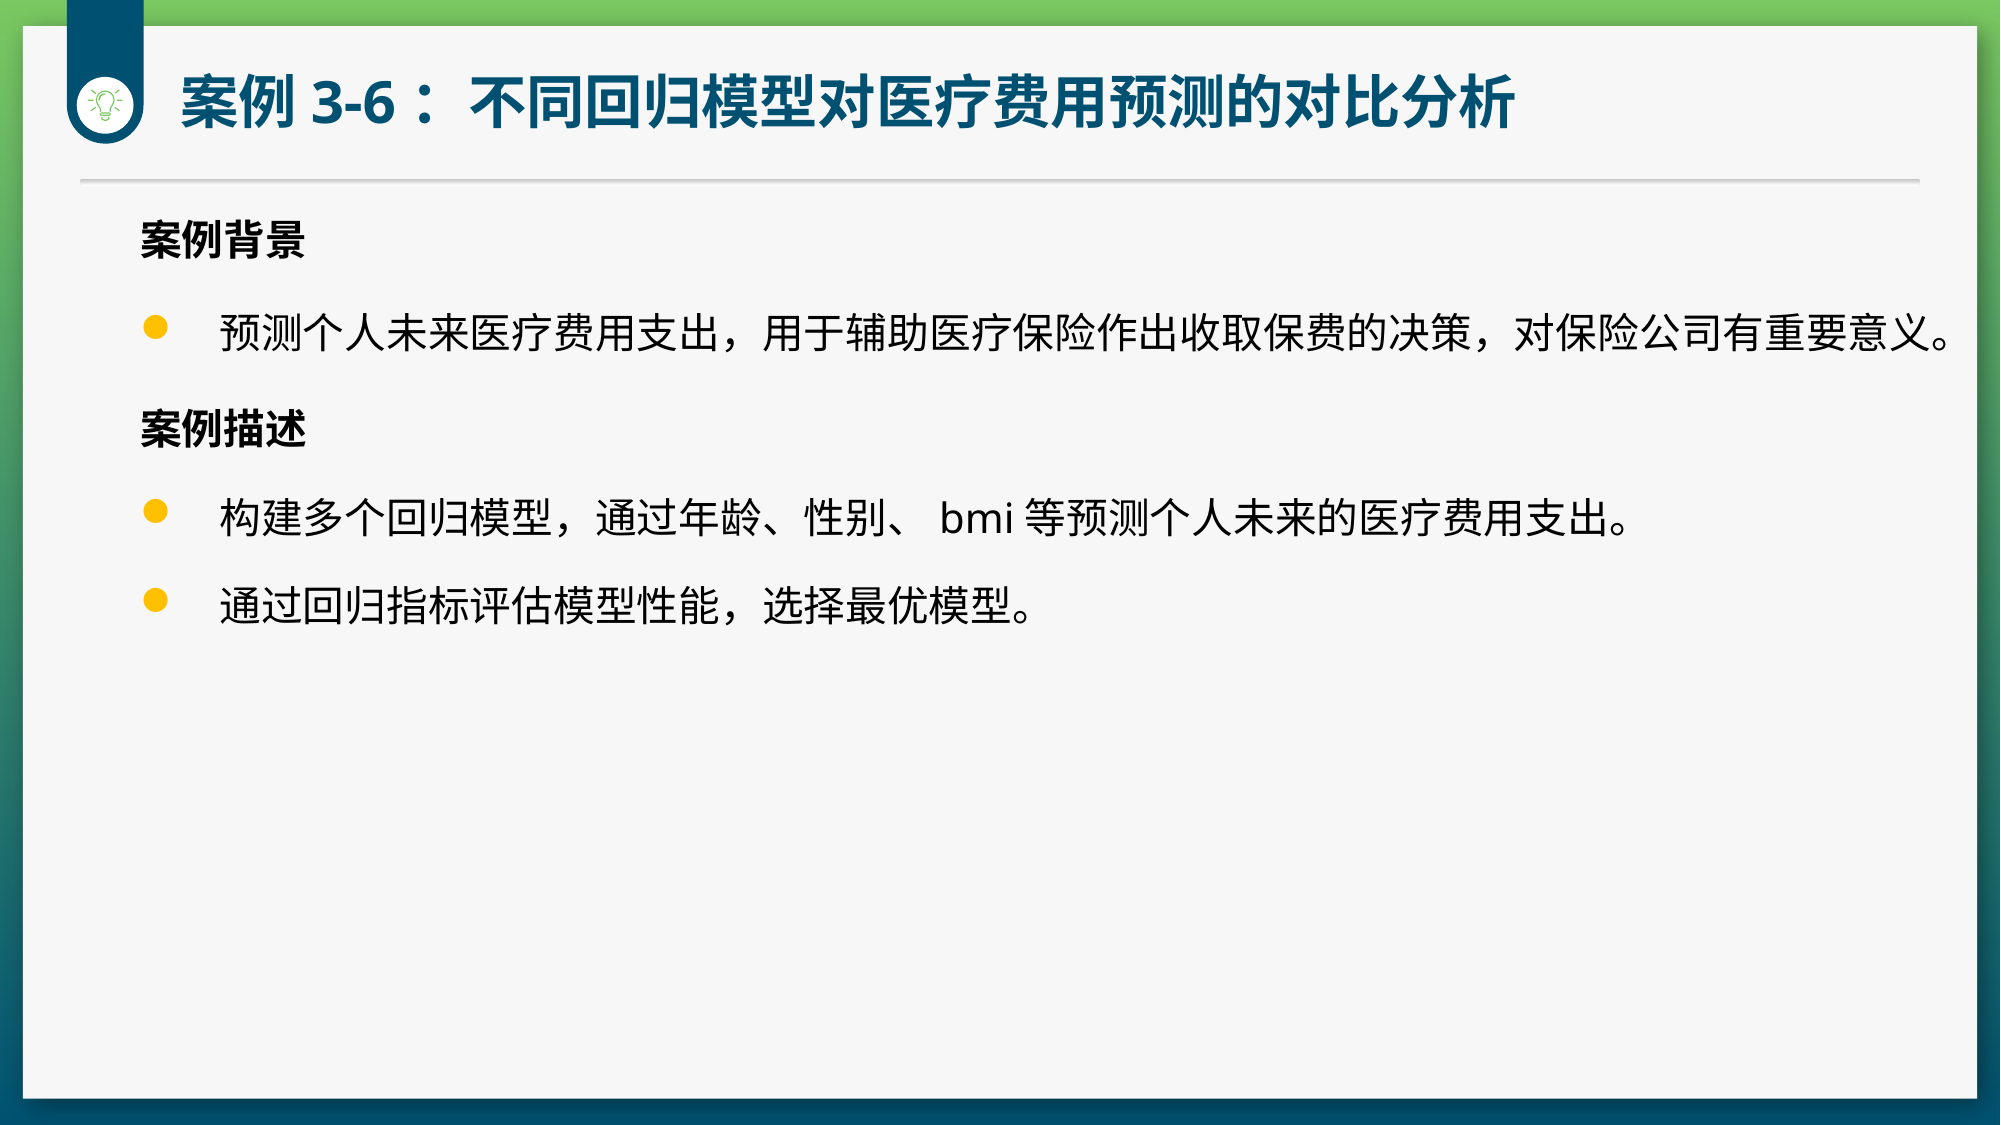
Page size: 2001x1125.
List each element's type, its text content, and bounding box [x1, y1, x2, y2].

text_box 案例3-6：不同回归模型对医疗费用预测的对比分析 [165, 57, 1703, 143]
text_box [66, 0, 144, 144]
text_box [76, 76, 134, 134]
text_box [90, 89, 120, 122]
text_box 案例背景 预测个人未来医疗费用支出，用于辅助医疗保险作出收取保费的决策，对保险公司有重要意义。 案例描述 构建多个回归模型，通过年龄、性别、bmi等预测个人未来的医疗费用支出。 通过回归指标评估模型性能，选择最优模型。 [121, 179, 1965, 1071]
